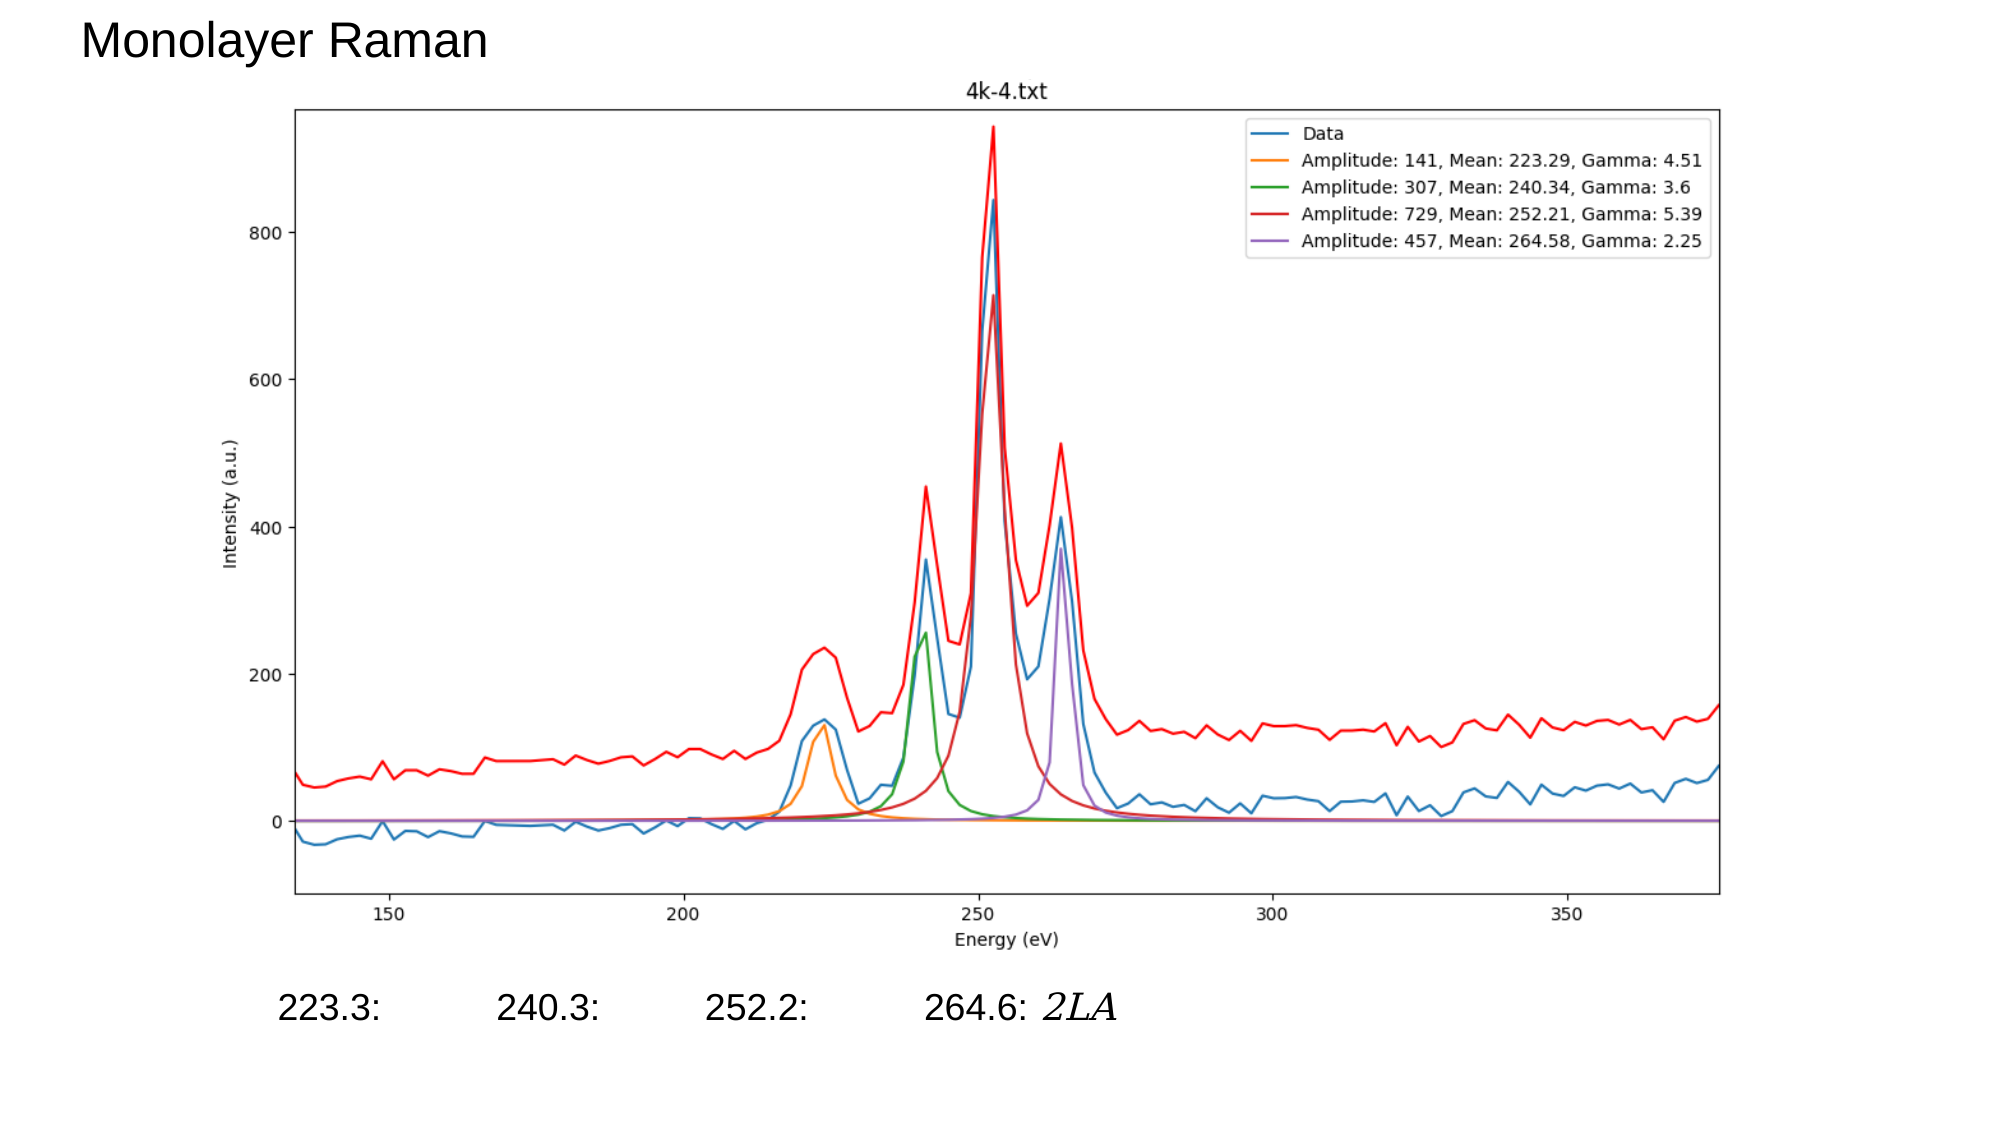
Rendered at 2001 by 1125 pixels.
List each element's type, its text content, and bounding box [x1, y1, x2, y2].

picture [216, 68, 1729, 951]
text_box Monolayer Raman [65, 0, 933, 75]
